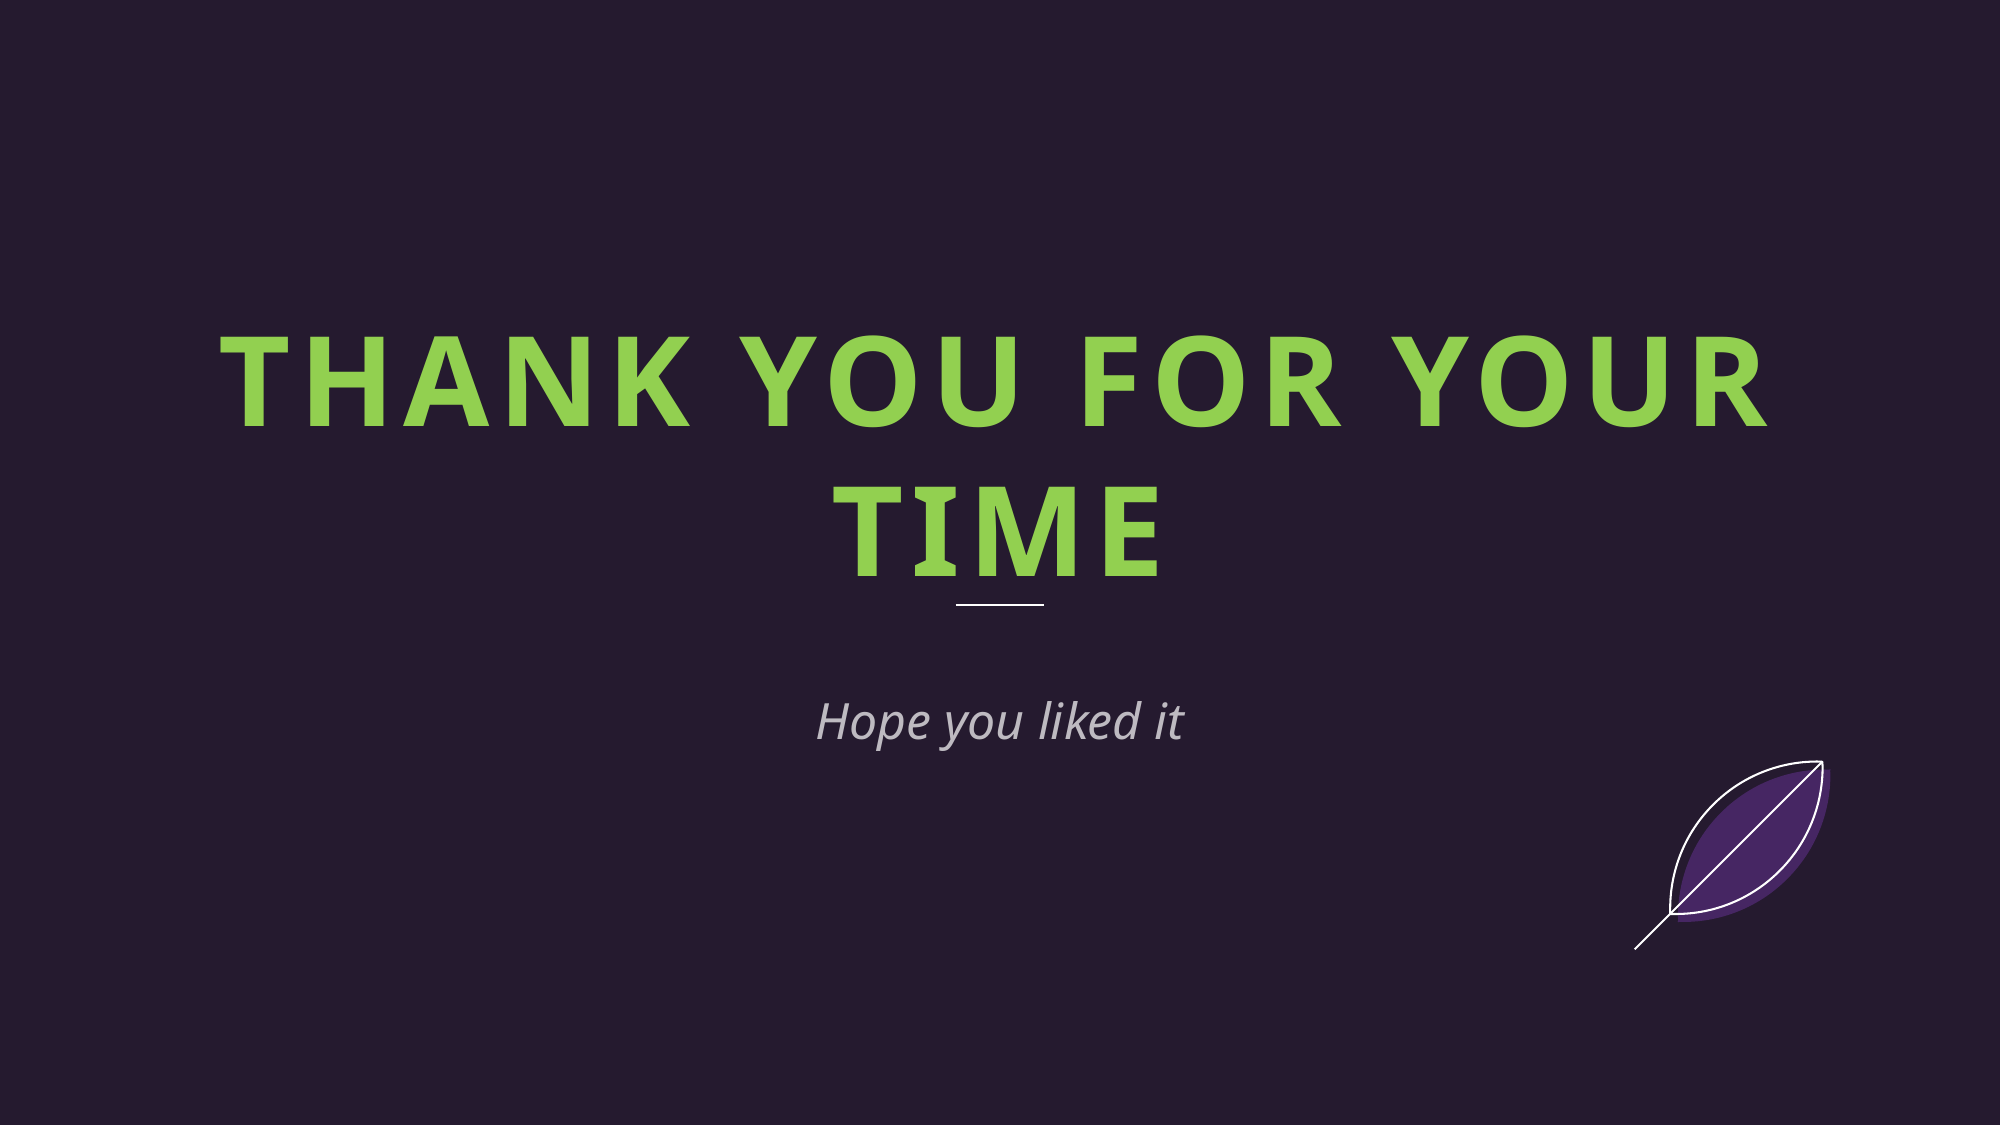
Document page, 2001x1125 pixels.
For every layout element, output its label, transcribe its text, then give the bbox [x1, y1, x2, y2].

subtitle Hope you liked it [542, 674, 1458, 947]
title Thank you for your Time [199, 218, 1798, 602]
